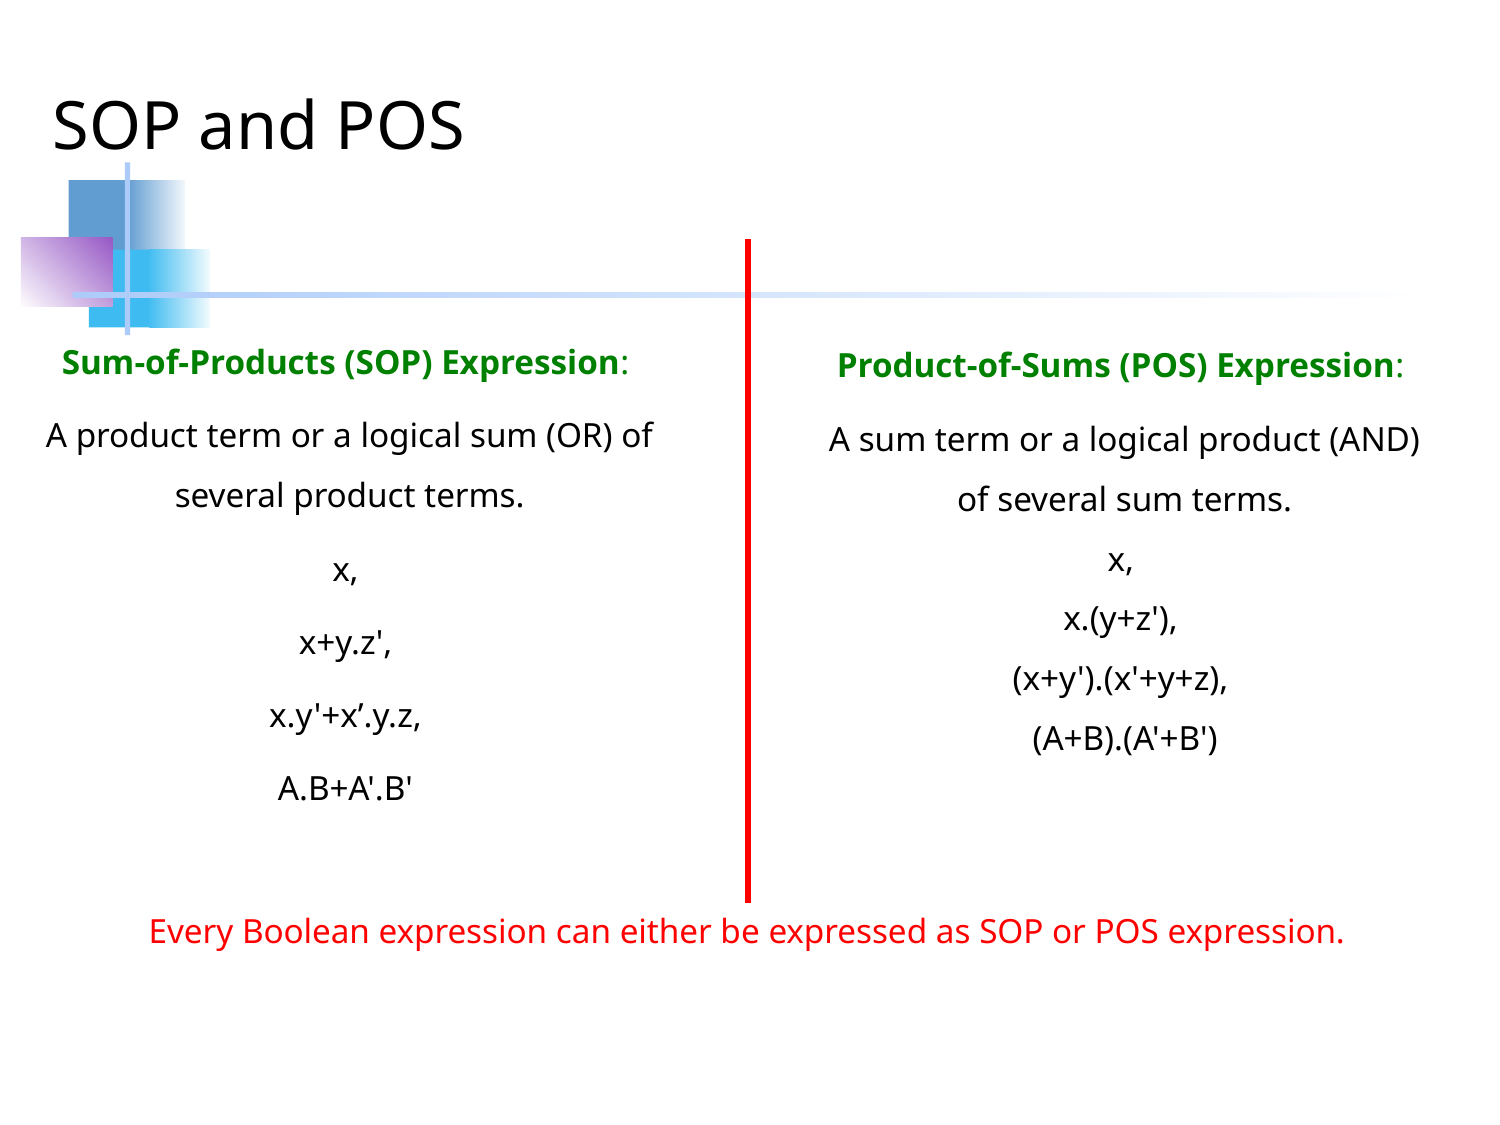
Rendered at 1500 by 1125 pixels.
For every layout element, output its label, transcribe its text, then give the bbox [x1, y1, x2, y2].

list Sum-of-Products (SOP) Expression: A product term or a logical sum (OR) of several product terms. x, x+y.z', x.y'+x’.y.z, A.B+A'.B' [24, 187, 675, 888]
text_box Every Boolean expression can either be expressed as SOP or POS expression. [0, 902, 1498, 958]
text_box Product-of-Sums (POS) Expression: A sum term or a logical product (AND) of several sum terms. x, x.(y+z'), (x+y').(x'+y+z), (A+B).(A'+B') [800, 190, 1450, 765]
title SOP and POS [37, 0, 1316, 171]
